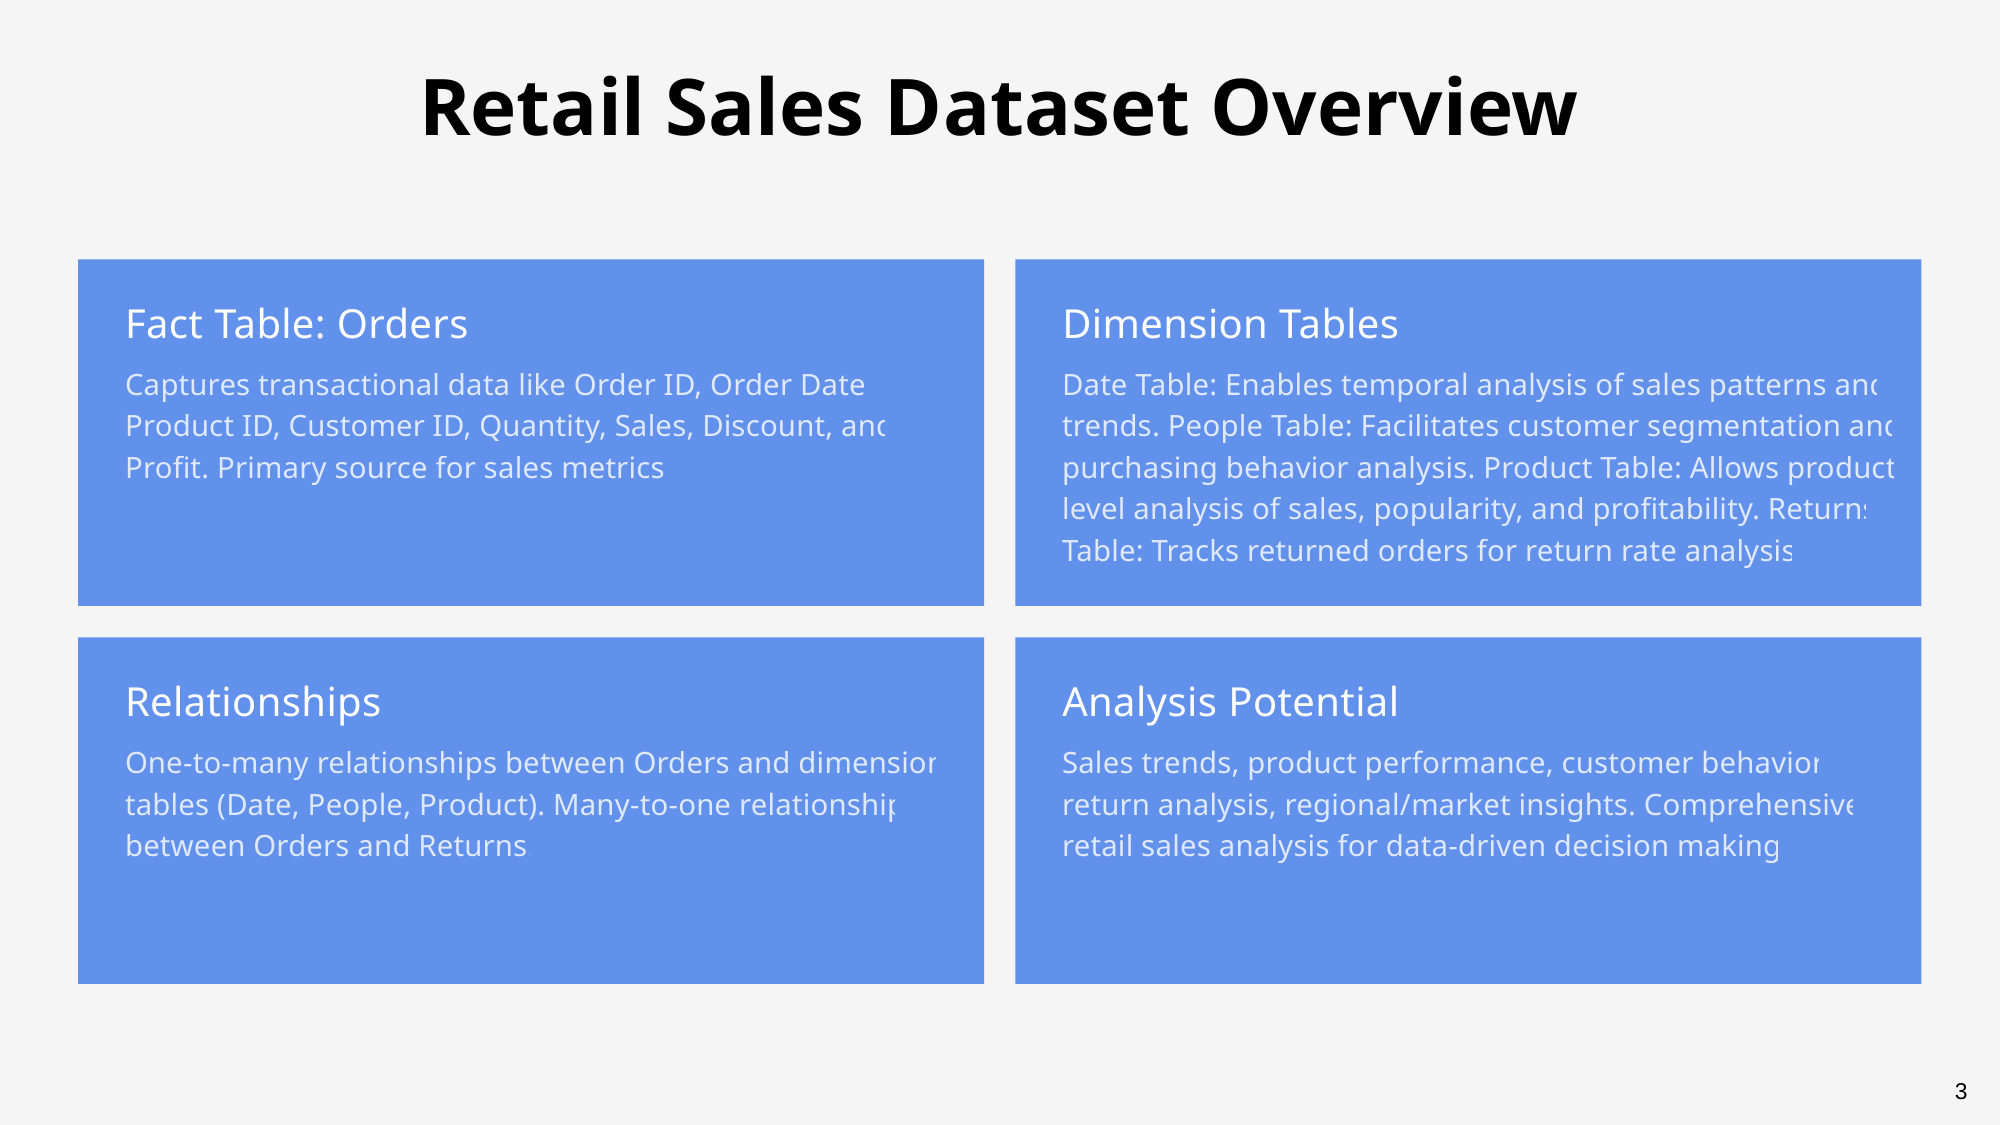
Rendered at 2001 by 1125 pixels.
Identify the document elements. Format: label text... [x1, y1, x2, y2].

text_box [1015, 259, 1922, 606]
slide_number 3 [1940, 1068, 2000, 1118]
text_box [78, 259, 985, 606]
text_box One-to-many relationships between Orders and dimension tables (Date, People, Product). Many-to-one relationship between Orders and Returns. [124, 737, 984, 863]
text_box Relationships [124, 673, 1015, 725]
text_box Date Table: Enables temporal analysis of sales patterns and trends. People Table: Facilitates customer segmentation and purchasing behavior analysis. Product Table: Allows product-level analysis of sales, popularity, and profitability. Returns Table: Tracks returned orders for return rate analysis. [1062, 359, 1922, 568]
text_box Analysis Potential [1062, 673, 1973, 725]
text_box Sales trends, product performance, customer behavior, return analysis, regional/market insights. Comprehensive retail sales analysis for data-driven decision making. [1062, 737, 1922, 863]
text_box [1015, 637, 1922, 984]
text_box Captures transactional data like Order ID, Order Date, Product ID, Customer ID, Quantity, Sales, Discount, and Profit. Primary source for sales metrics. [124, 359, 984, 485]
text_box Fact Table: Orders [124, 295, 1015, 347]
text_box [78, 637, 985, 984]
text_box Retail Sales Dataset Overview [0, 62, 2000, 152]
text_box Dimension Tables [1062, 295, 1973, 347]
